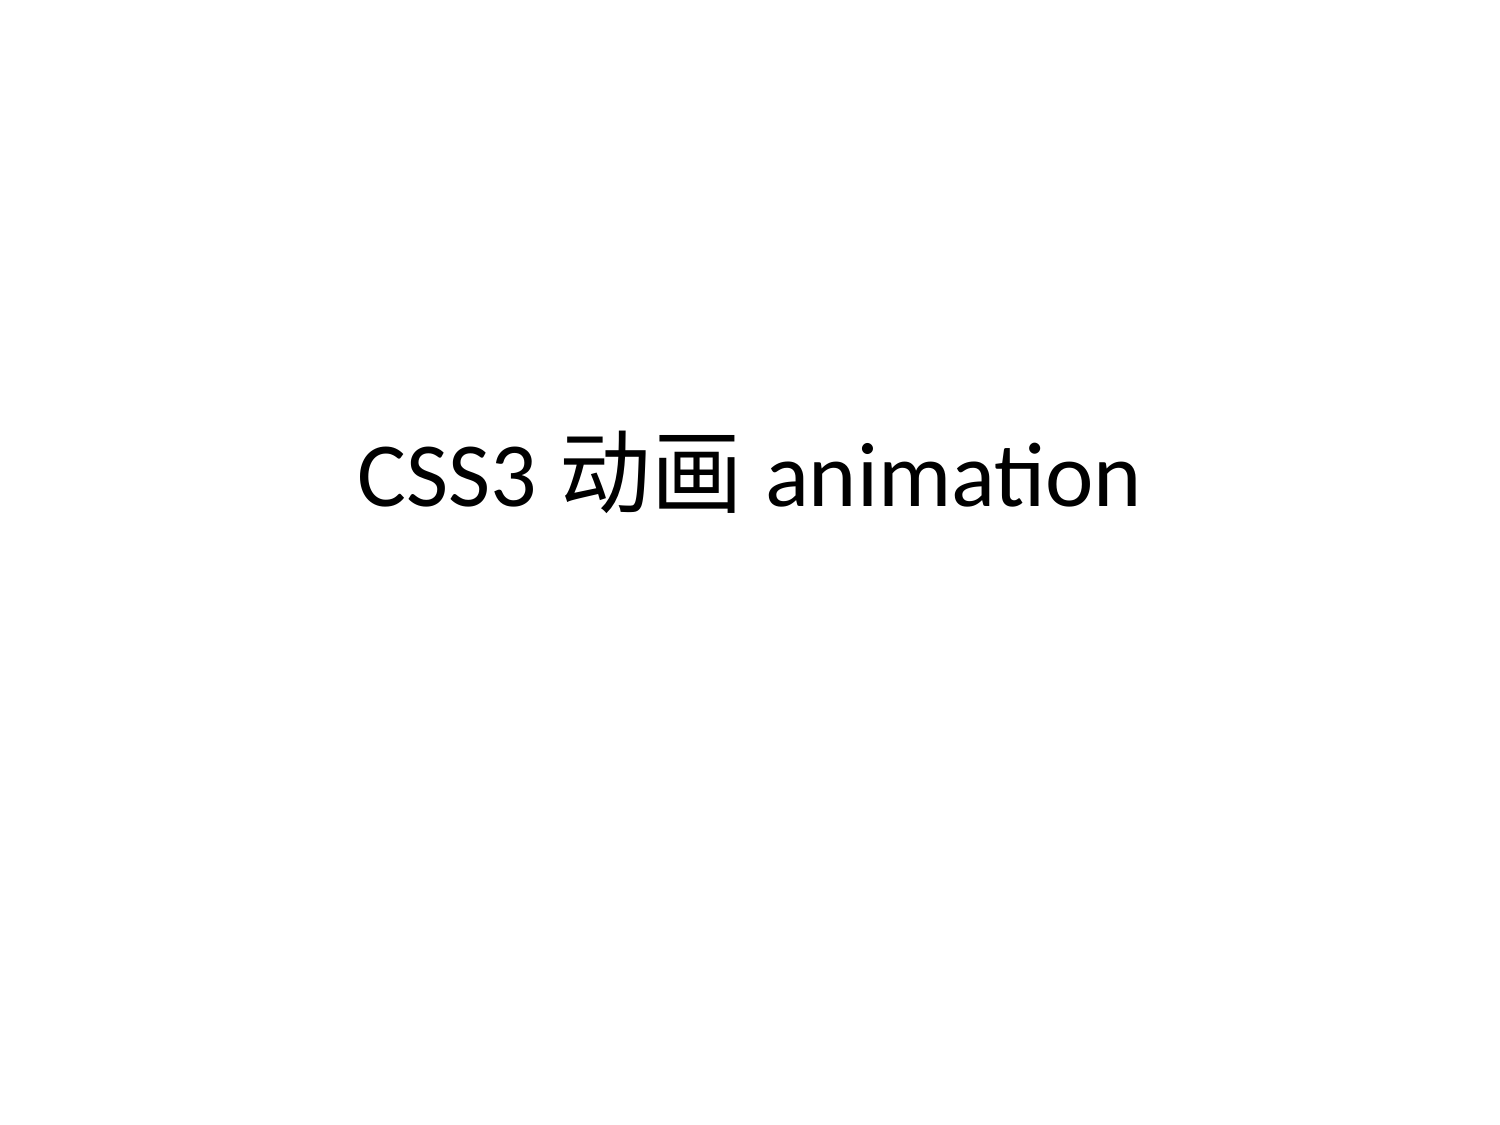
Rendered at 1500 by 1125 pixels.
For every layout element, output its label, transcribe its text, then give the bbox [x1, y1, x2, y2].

title CSS3动画animation [112, 349, 1388, 591]
